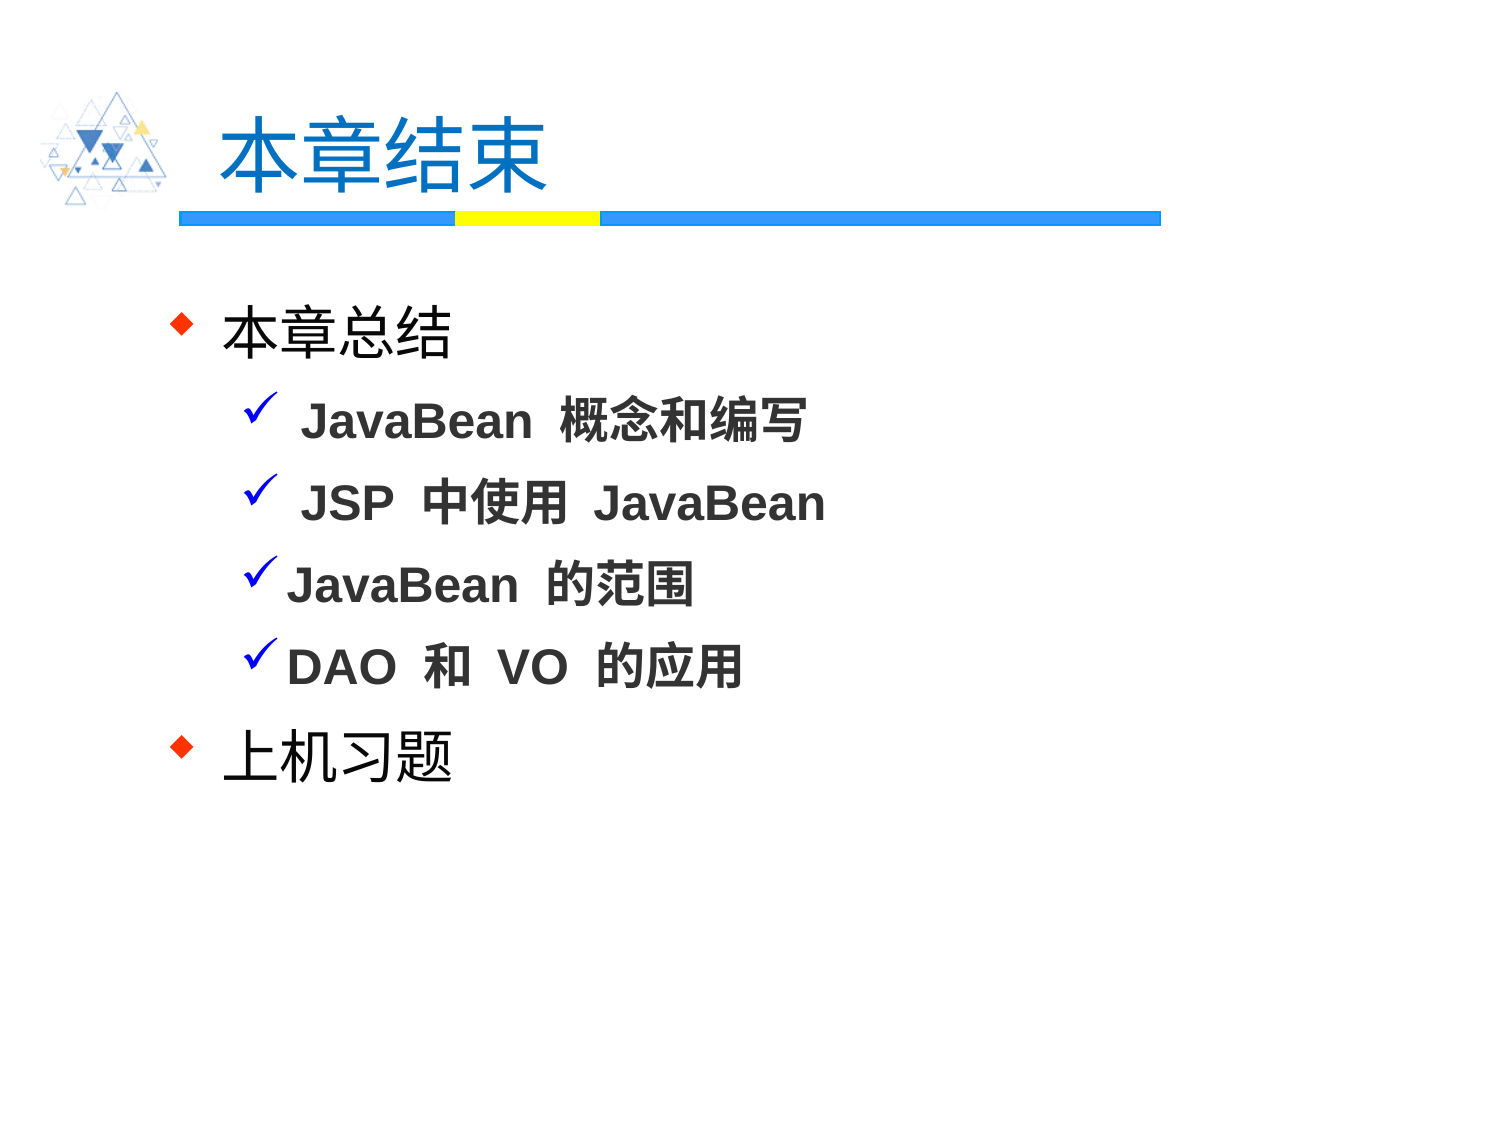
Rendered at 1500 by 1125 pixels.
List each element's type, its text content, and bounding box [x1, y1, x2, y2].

picture [40, 87, 171, 210]
title 本章结束 [202, 96, 954, 210]
list 本章总结 JavaBean 概念和编写 JSP 中使用 JavaBean JavaBean 的范围 DAO 和 VO 的应用 上机习题 [149, 274, 1404, 1055]
